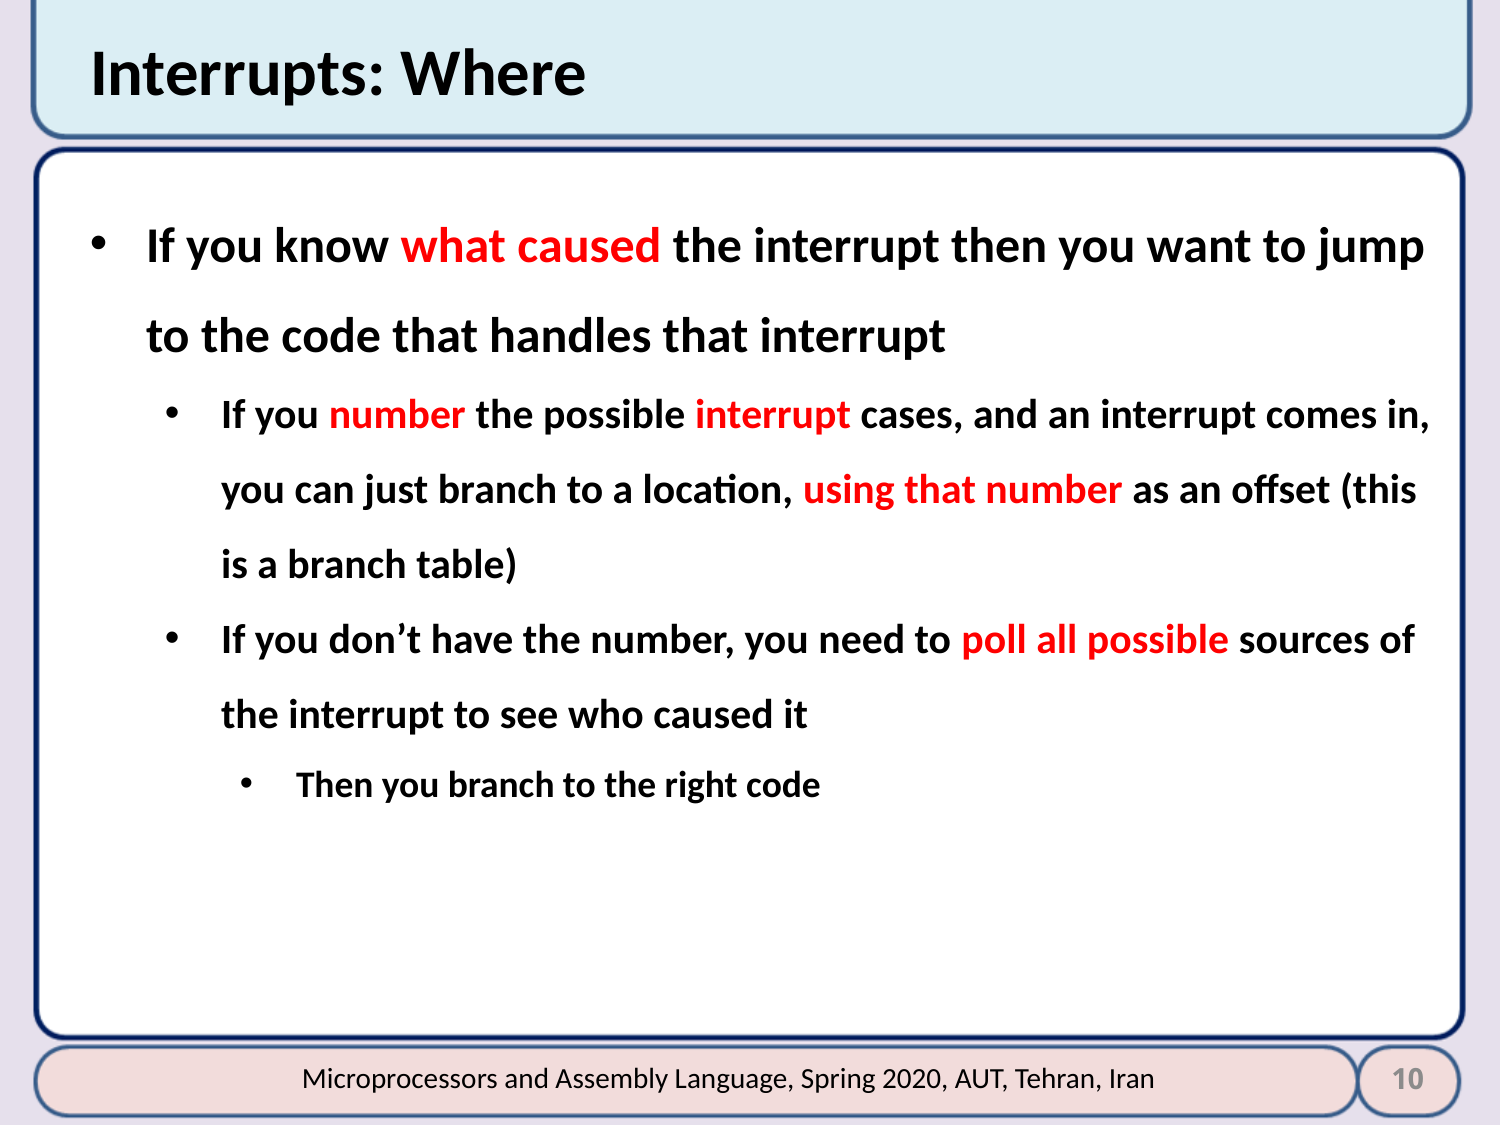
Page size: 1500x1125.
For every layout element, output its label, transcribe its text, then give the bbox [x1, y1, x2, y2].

picture [0, 0, 1500, 1125]
title Interrupts: Where [75, 0, 1425, 138]
slide_number 10 [1363, 1049, 1453, 1110]
text_box If you know what caused the interrupt then you want to jump to the code that handles that interrupt If you number the possible interrupt cases, and an interrupt comes in, you can just branch to a location, using that number as an offset (this is a branch table) If you don’t have the number, you need to poll all possible sources of the interrupt to see who caused it Then you branch to the right code [75, 174, 1463, 813]
text_box Microprocessors and Assembly Language, Spring 2020, AUT, Tehran, Iran [162, 1051, 1288, 1102]
